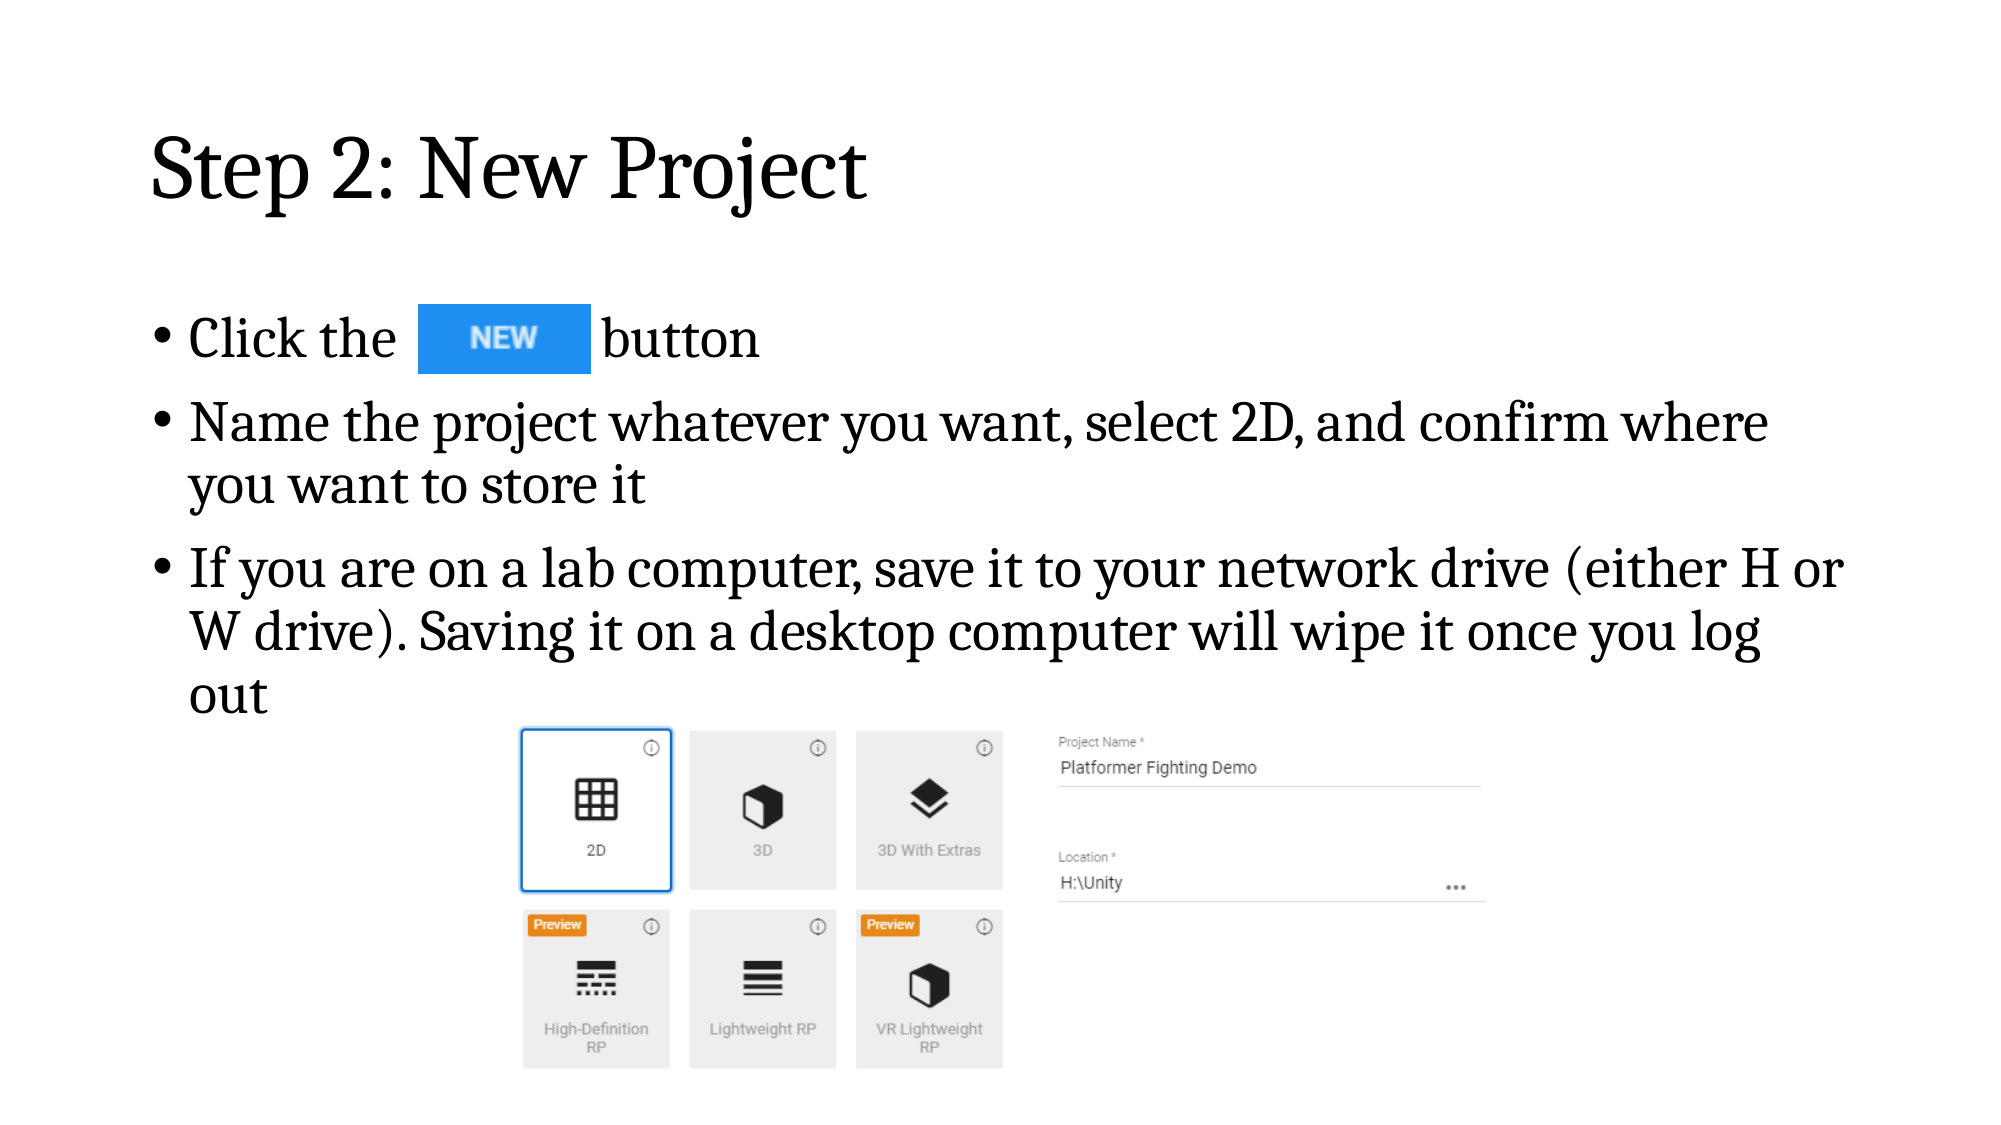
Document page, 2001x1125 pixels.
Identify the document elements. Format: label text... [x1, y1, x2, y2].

list Click the button Name the project whatever you want, select 2D, and confirm where you want to store it If you are on a lab computer, save it to your network drive (either H or W drive). Saving it on a desktop computer will wipe it once you log out [137, 299, 1863, 1014]
title Step 2: New Project [137, 59, 1863, 278]
picture [418, 304, 591, 374]
picture [501, 715, 1499, 1081]
